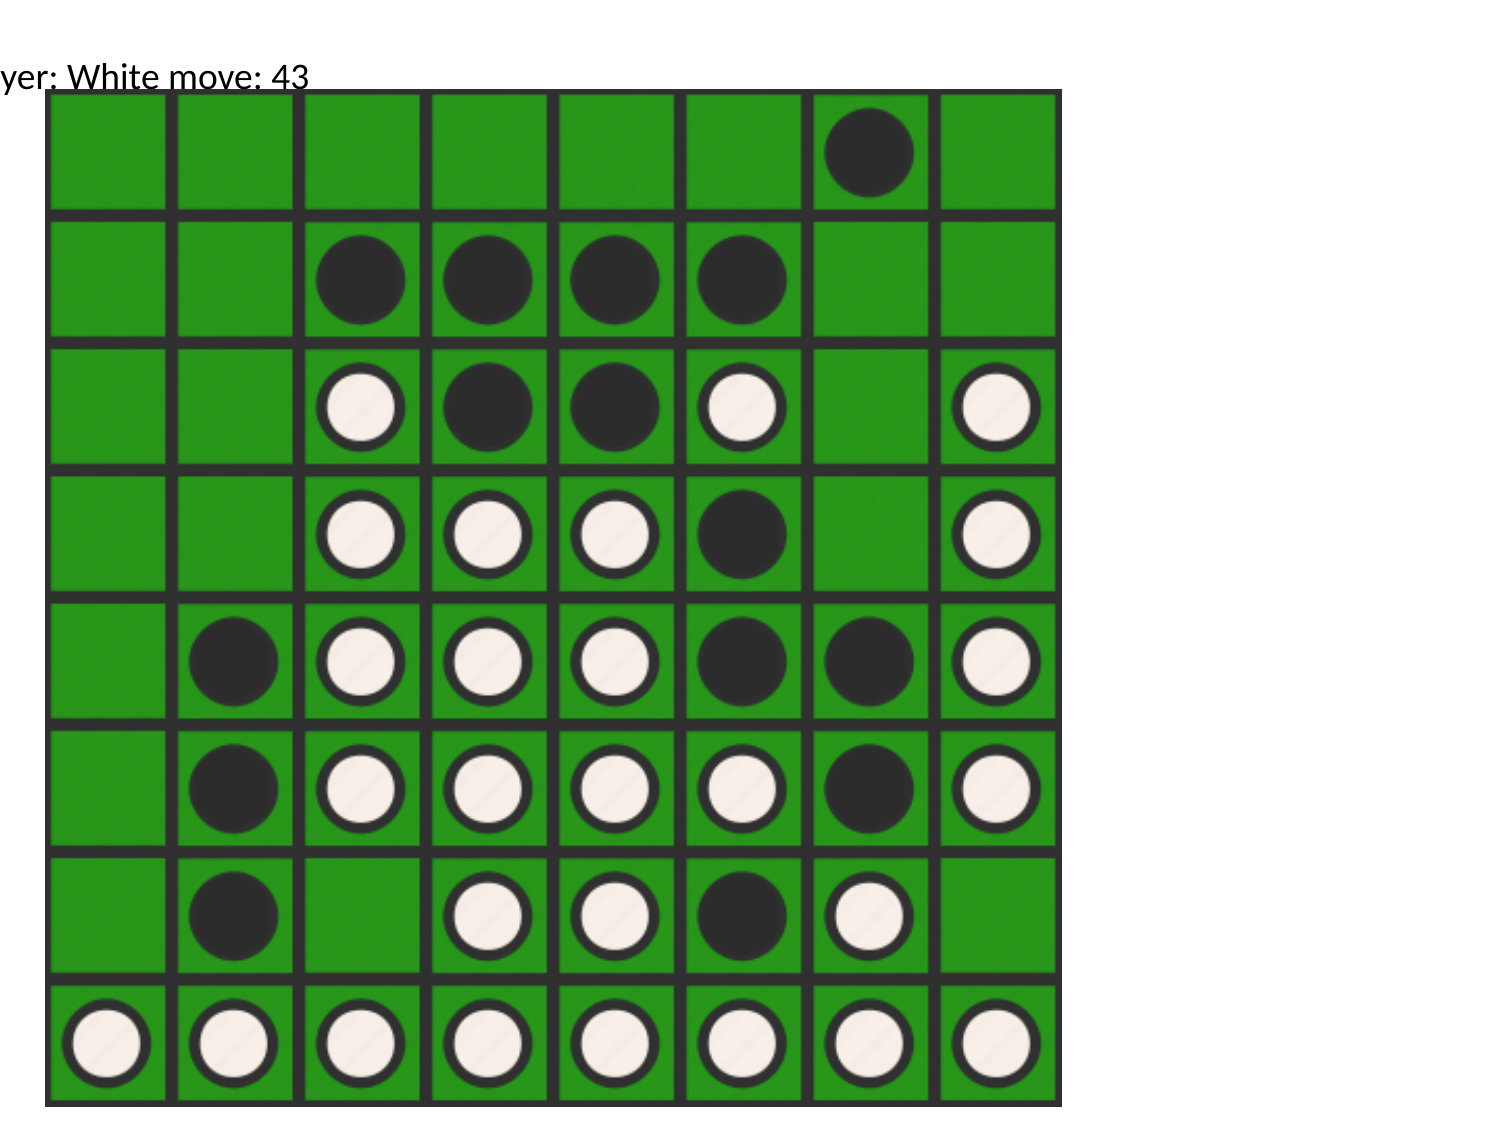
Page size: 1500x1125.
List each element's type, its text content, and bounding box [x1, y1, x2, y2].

text_box turn: 38 player: White move: 43 [0, 44, 325, 105]
picture [44, 89, 1062, 1107]
